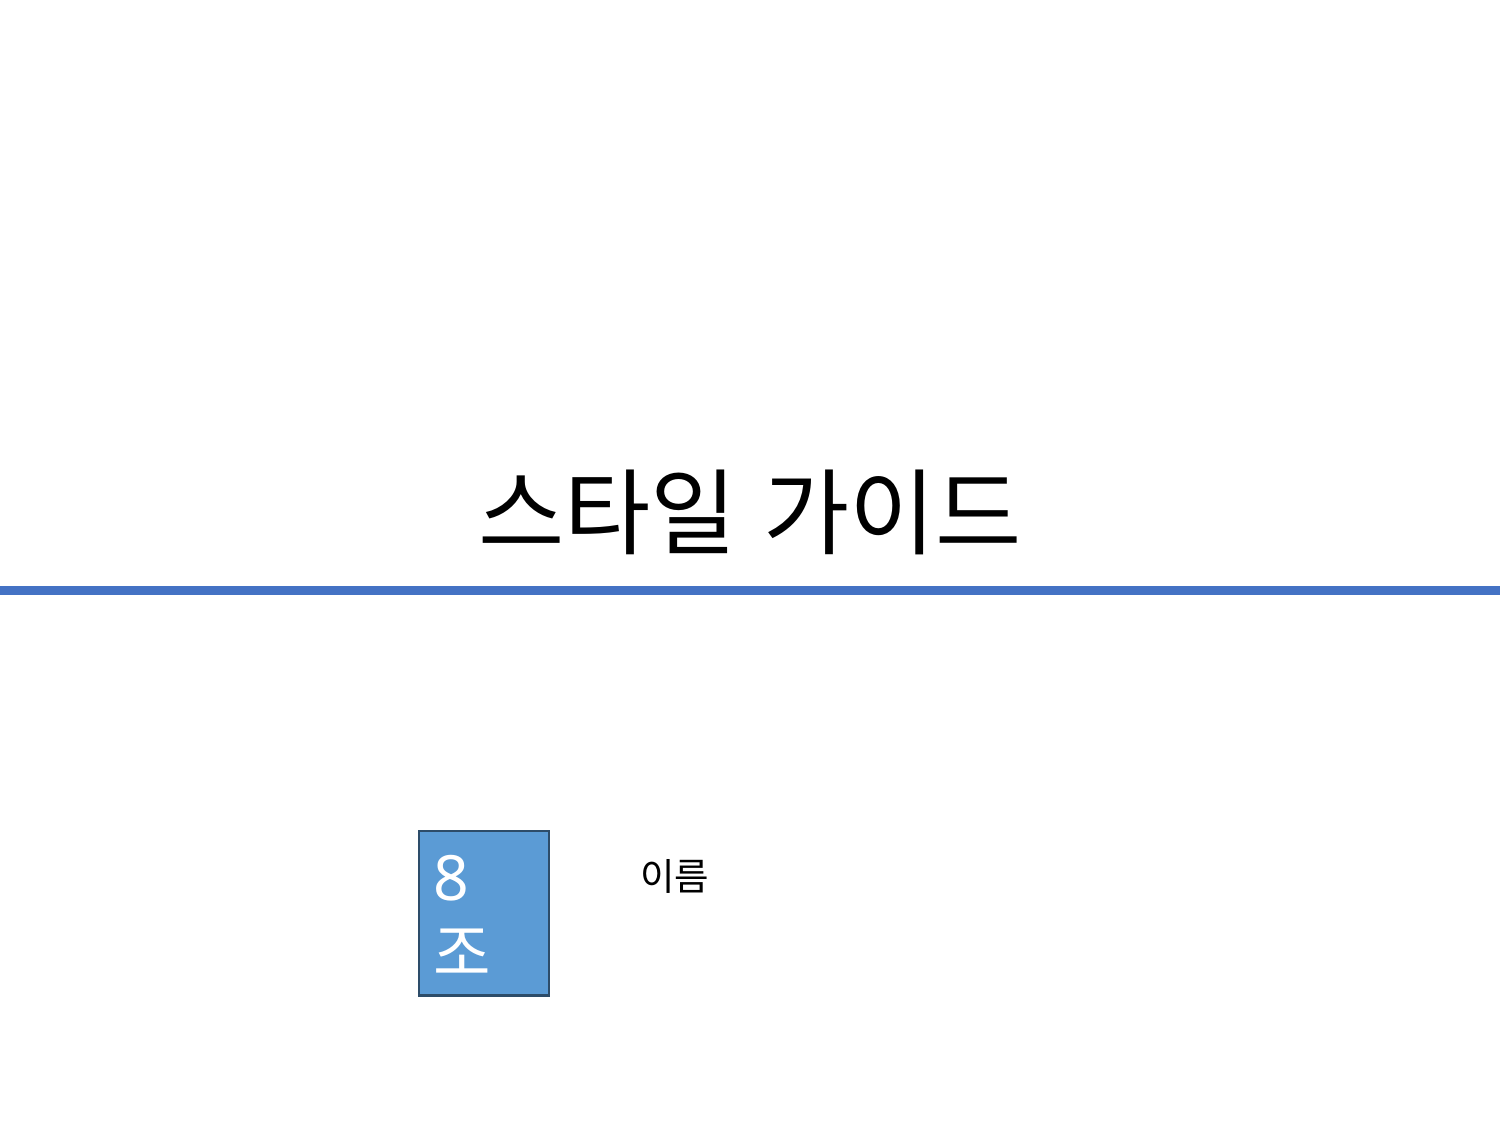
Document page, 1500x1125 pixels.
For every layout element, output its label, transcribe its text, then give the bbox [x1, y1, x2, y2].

text_box 8조 [418, 830, 550, 997]
text_box 이름 [625, 845, 1063, 906]
title 스타일 가이드 [187, 184, 1313, 576]
